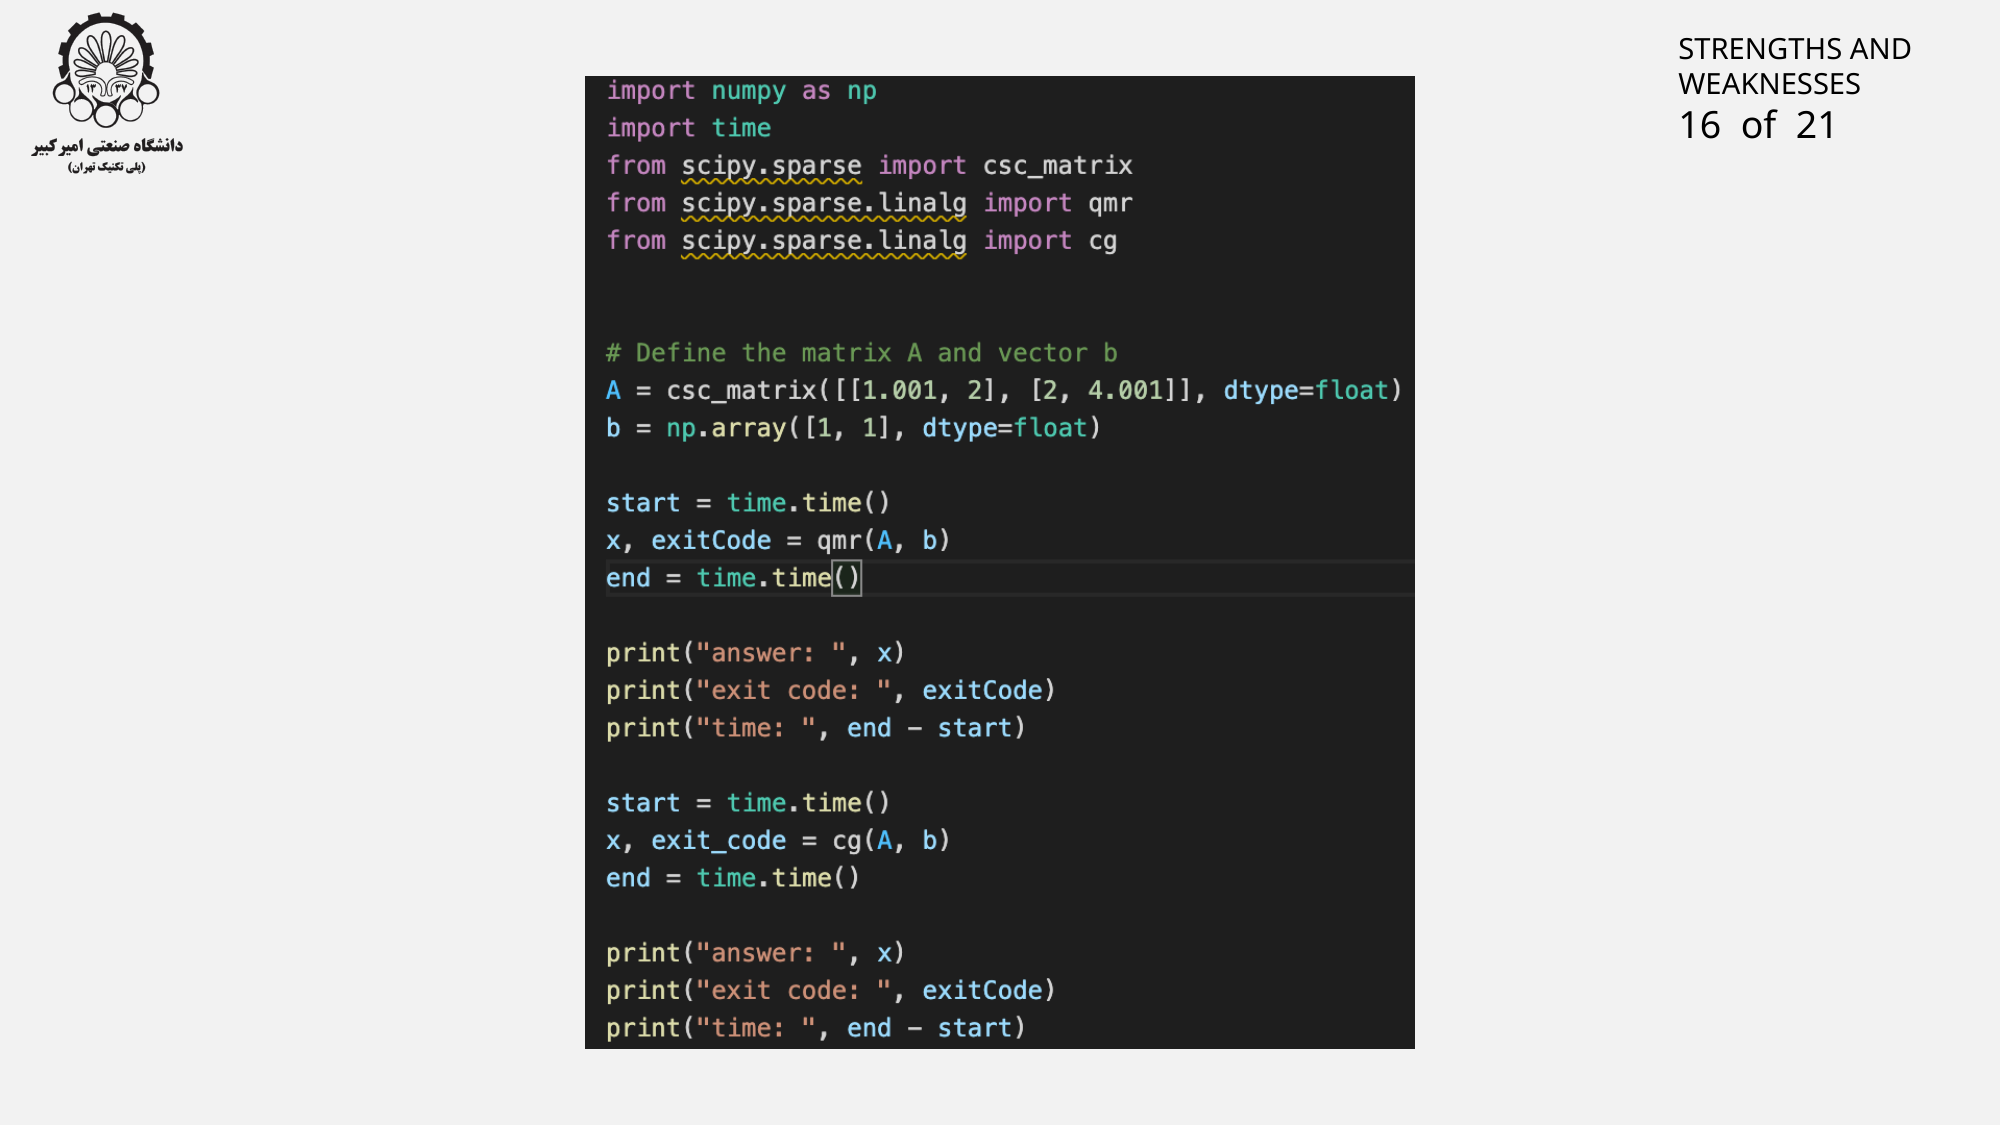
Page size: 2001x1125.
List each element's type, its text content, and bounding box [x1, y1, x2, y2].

text_box STRENGTHS AND WEAKNESSES 16 of 21 [1663, 23, 1976, 153]
picture [0, 0, 206, 200]
picture [585, 76, 1415, 1049]
